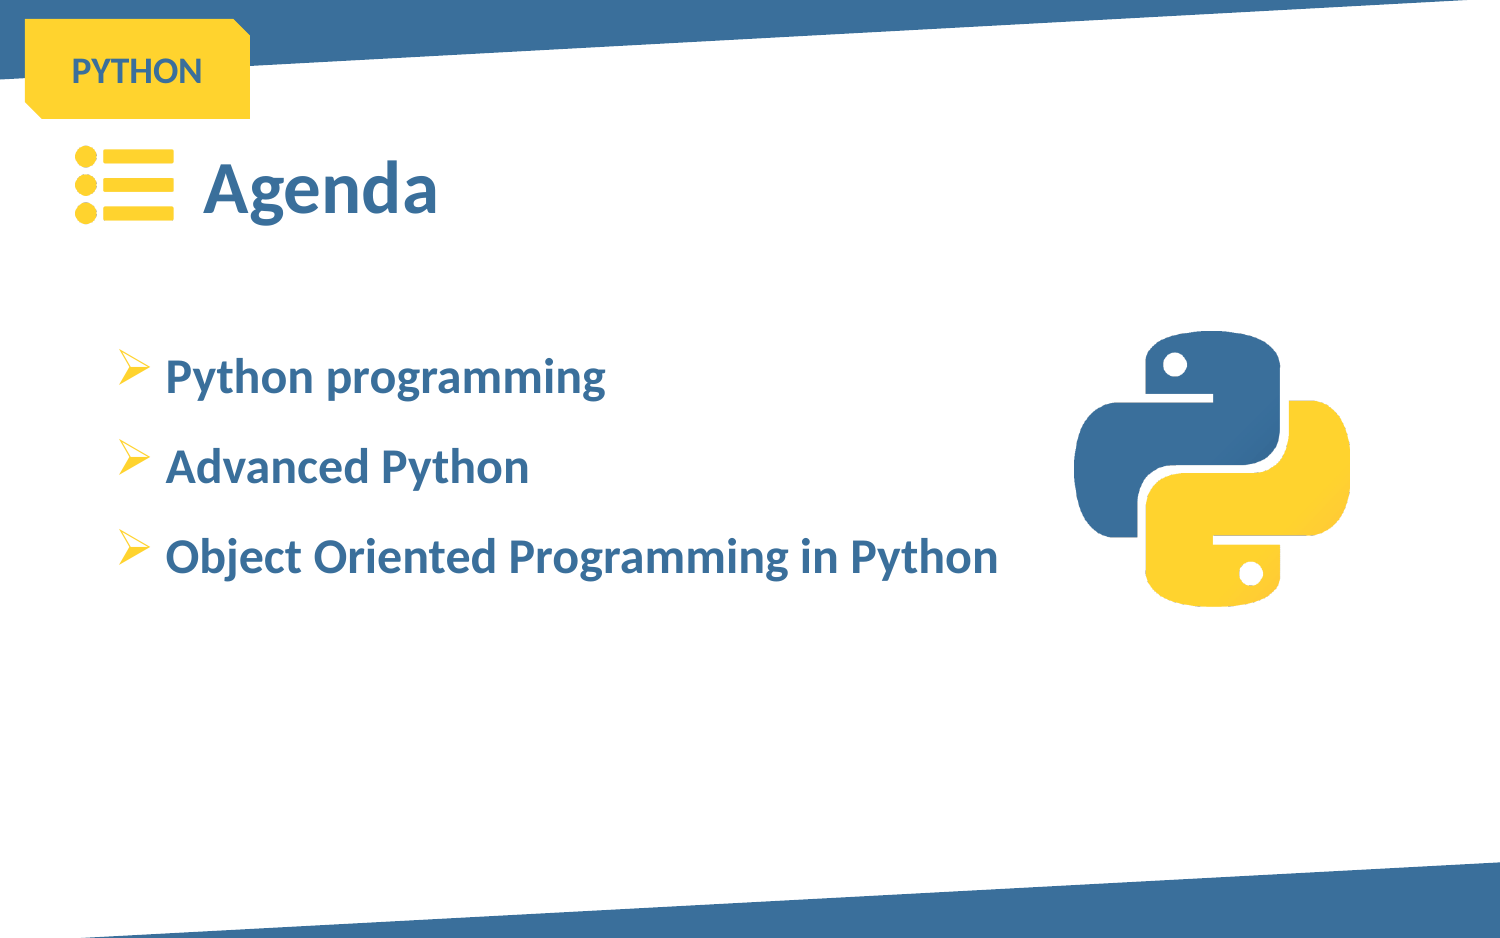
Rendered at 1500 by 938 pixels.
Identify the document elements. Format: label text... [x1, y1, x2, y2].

picture [1074, 330, 1351, 607]
text_box [41, 860, 1500, 938]
picture [74, 143, 176, 225]
text_box PYTHON [22, 16, 253, 121]
text_box Agenda [189, 131, 455, 236]
text_box [0, 0, 1500, 82]
text_box Python programming Advanced Python Object Oriented Programming in Python [99, 306, 1050, 591]
